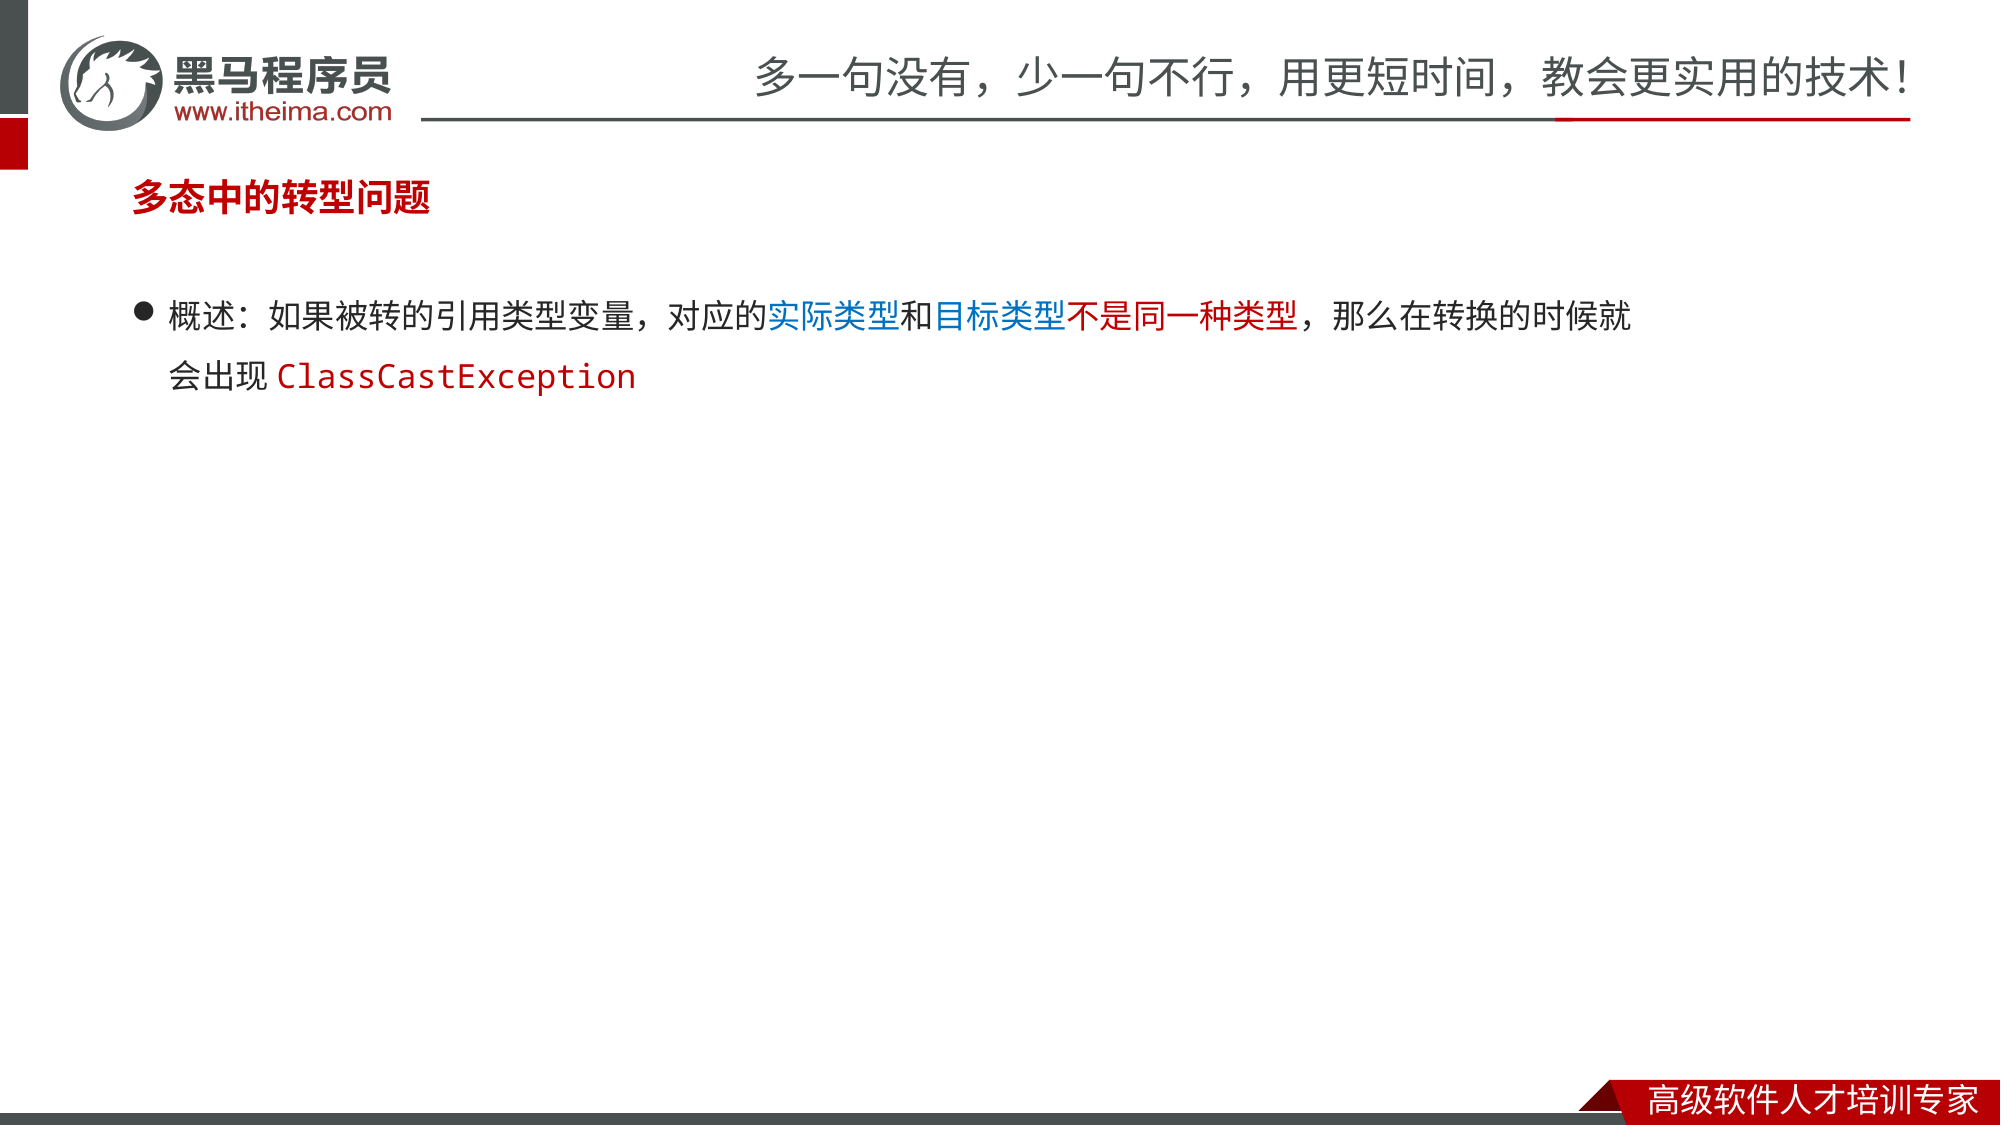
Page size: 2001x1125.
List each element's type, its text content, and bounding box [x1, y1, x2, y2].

text_box 概述：如果被转的引用类型变量，对应的实际类型和目标类型不是同一种类型，那么在转换的时候就会出现ClassCastException [116, 268, 1661, 403]
title [116, 40, 1556, 125]
picture [14, 0, 453, 179]
text_box 多态中的转型问题 [116, 154, 1880, 239]
